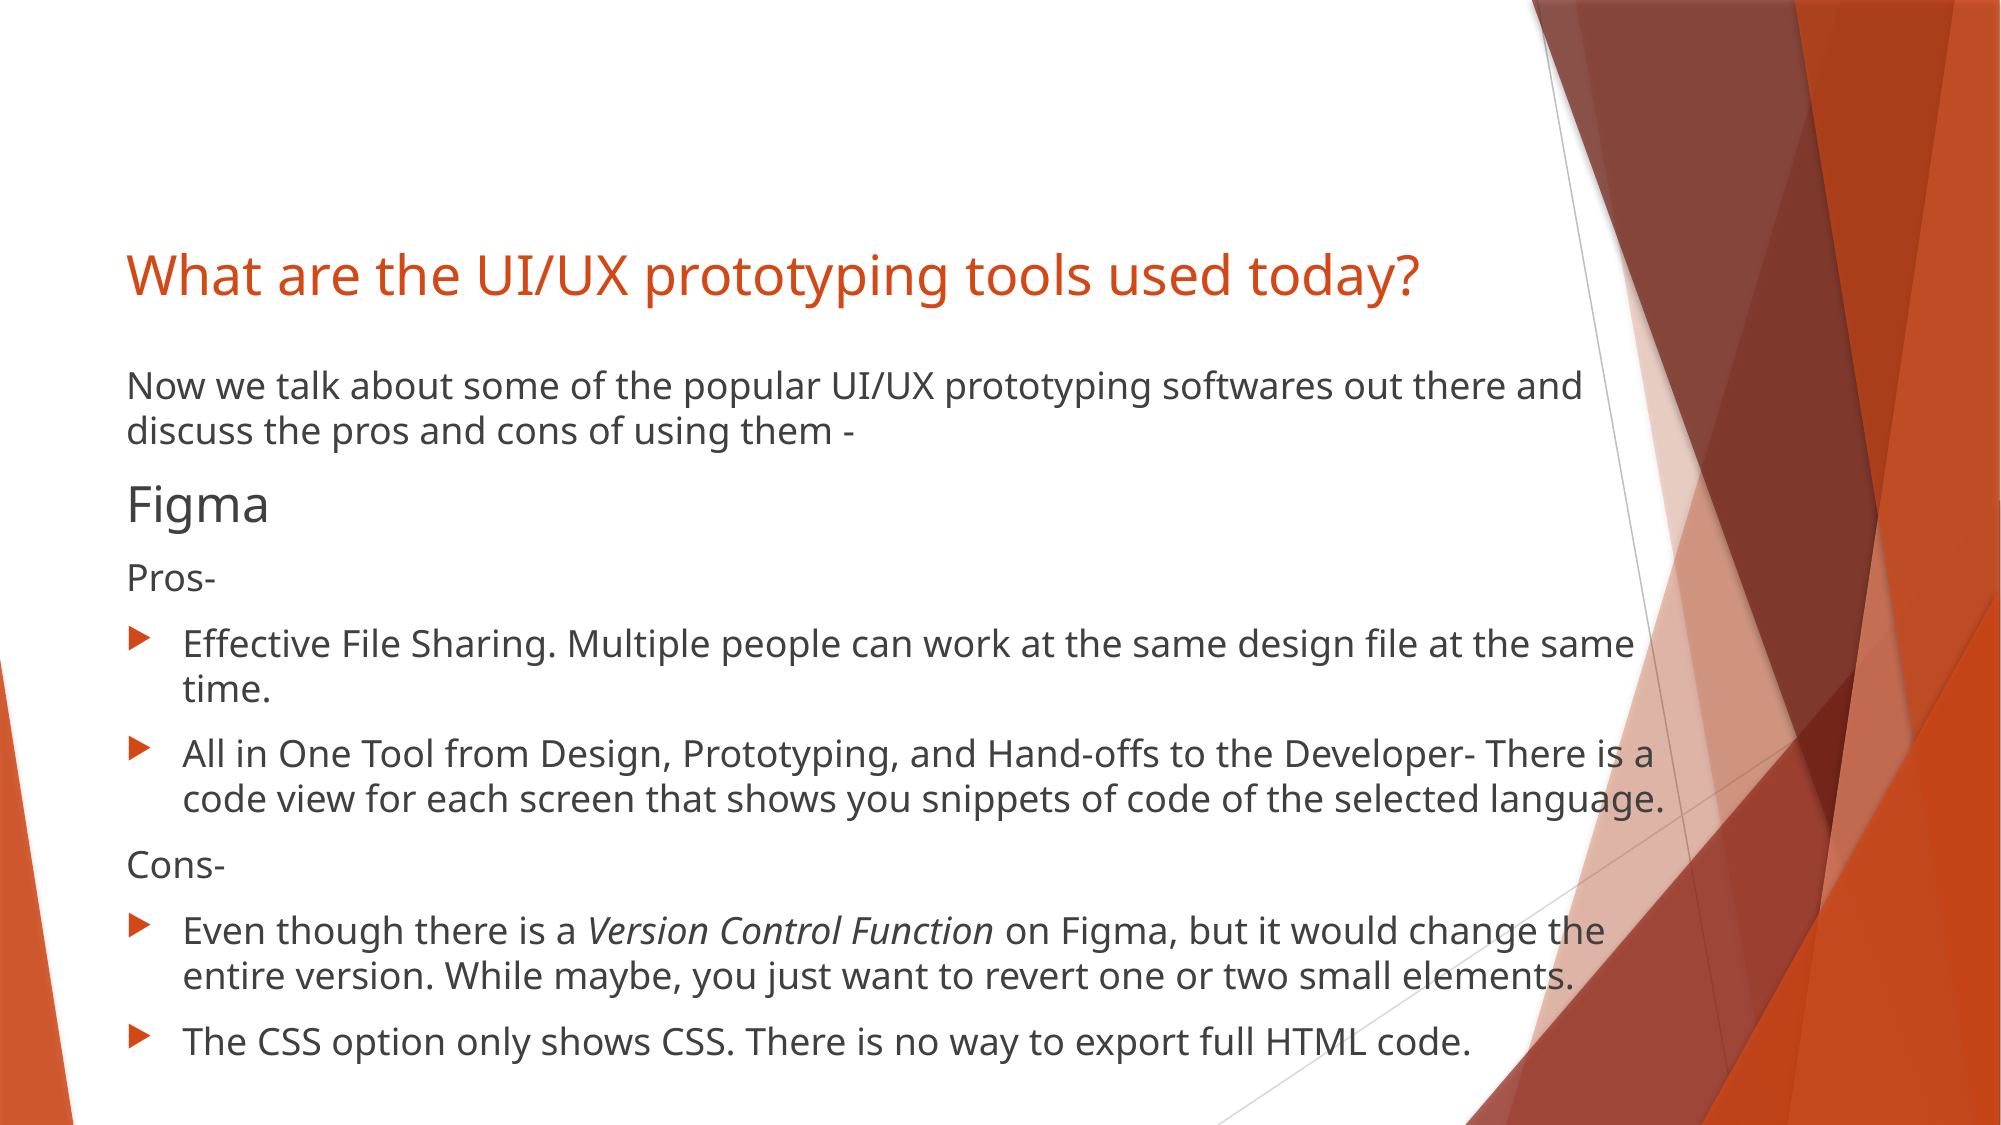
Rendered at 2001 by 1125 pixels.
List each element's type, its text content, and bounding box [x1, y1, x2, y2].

list Now we talk about some of the popular UI/UX prototyping softwares out there and discuss the pros and cons of using them - Figma Pros- Effective File Sharing. Multiple people can work at the same design file at the same time. All in One Tool from Design, Prototyping, and Hand-offs to the Developer- There is a code view for each screen that shows you snippets of code of the selected language. Cons- Even though there is a Version Control Function on Figma, but it would change the entire version. While maybe, you just want to revert one or two small elements. The CSS option only shows CSS. There is no way to export full HTML code. [111, 354, 1733, 1099]
title What are the UI/UX prototyping tools used today? [111, 99, 1733, 317]
